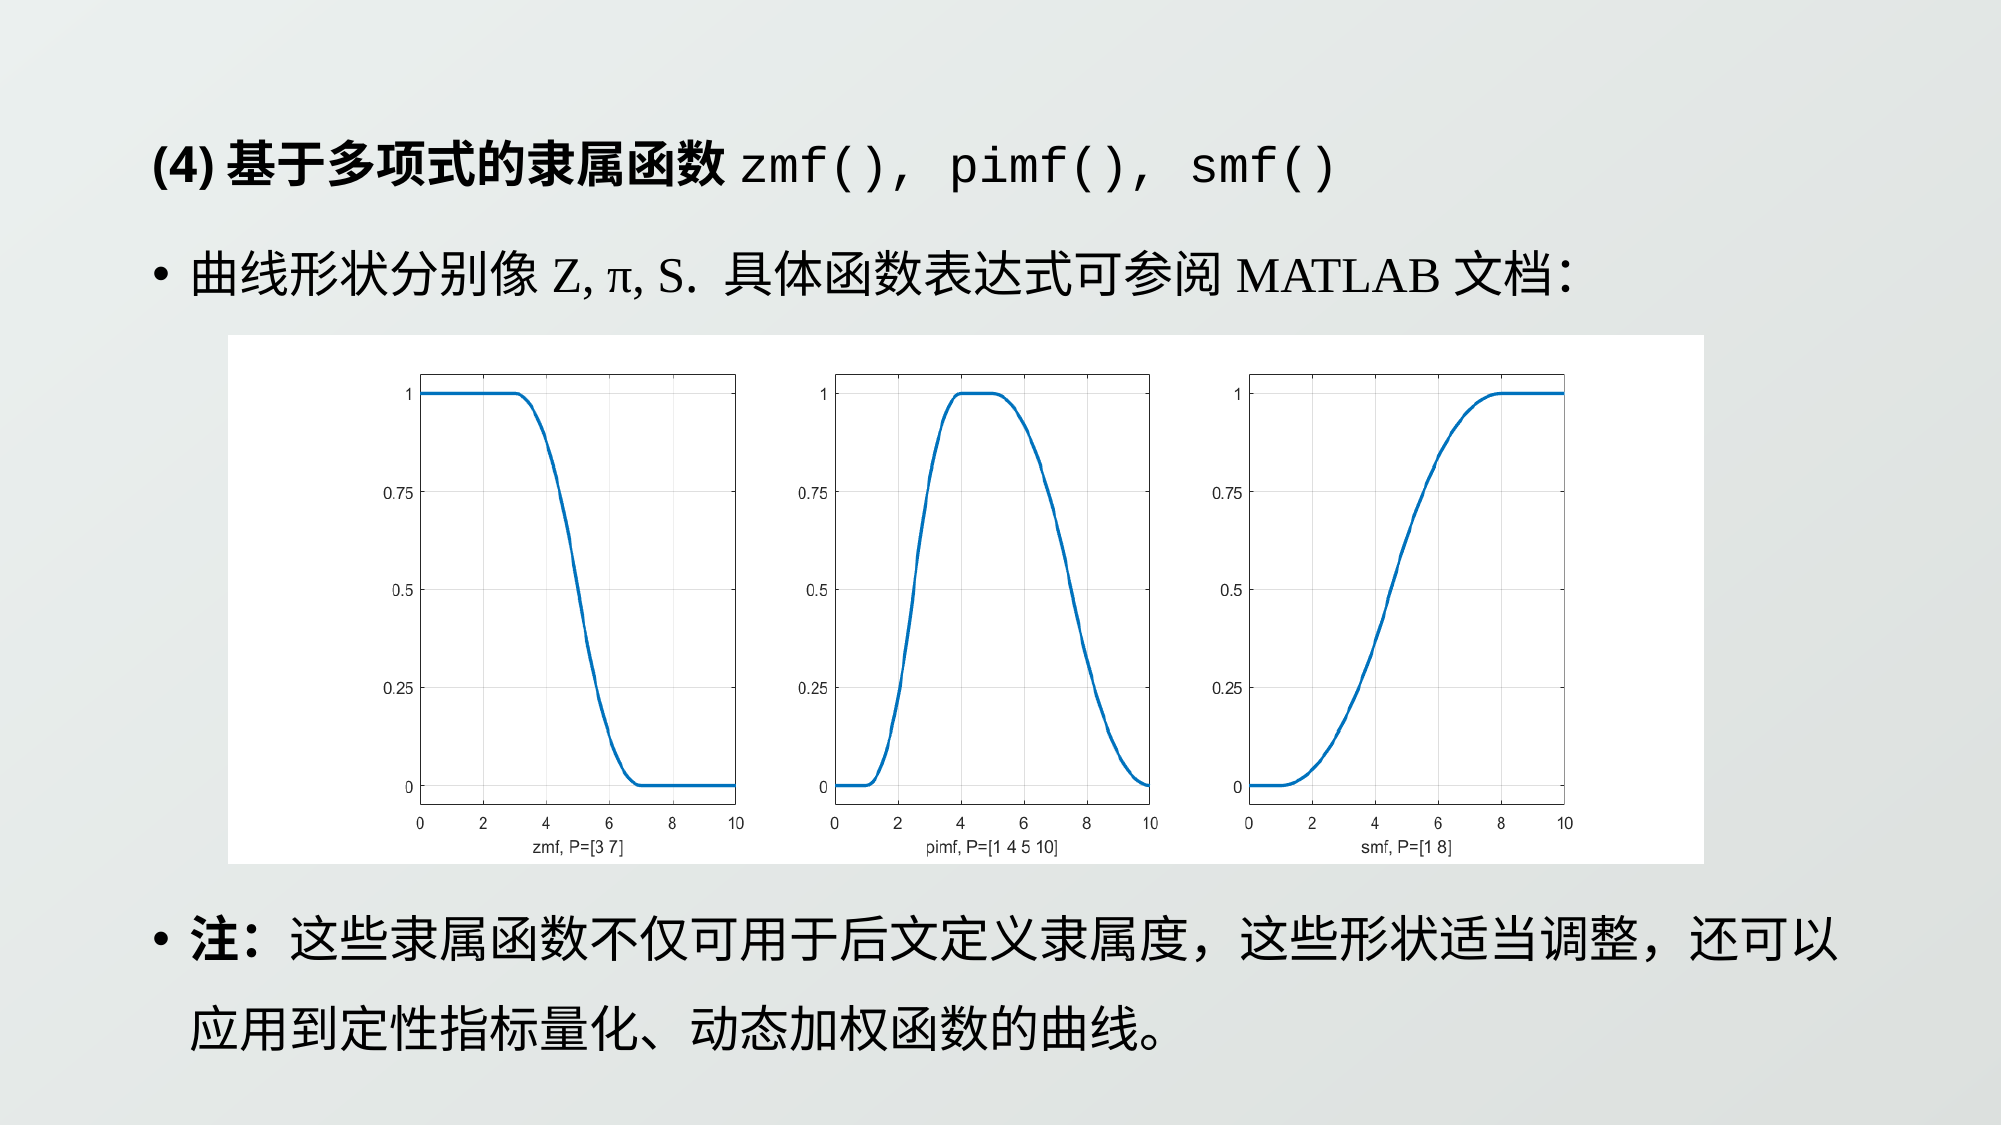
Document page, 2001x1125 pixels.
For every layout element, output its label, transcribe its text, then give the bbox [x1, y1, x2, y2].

list (4)基于多项式的隶属函数zmf(), pimf(), smf() 曲线形状分别像Z, π, S. 具体函数表达式可参阅MATLAB文档： 注：这些隶属函数不仅可用于后文定义隶属度，这些形状适当调整，还可以应用到定性指标量化、动态加权函数的曲线。 [137, 94, 1863, 1088]
picture [228, 335, 1704, 864]
